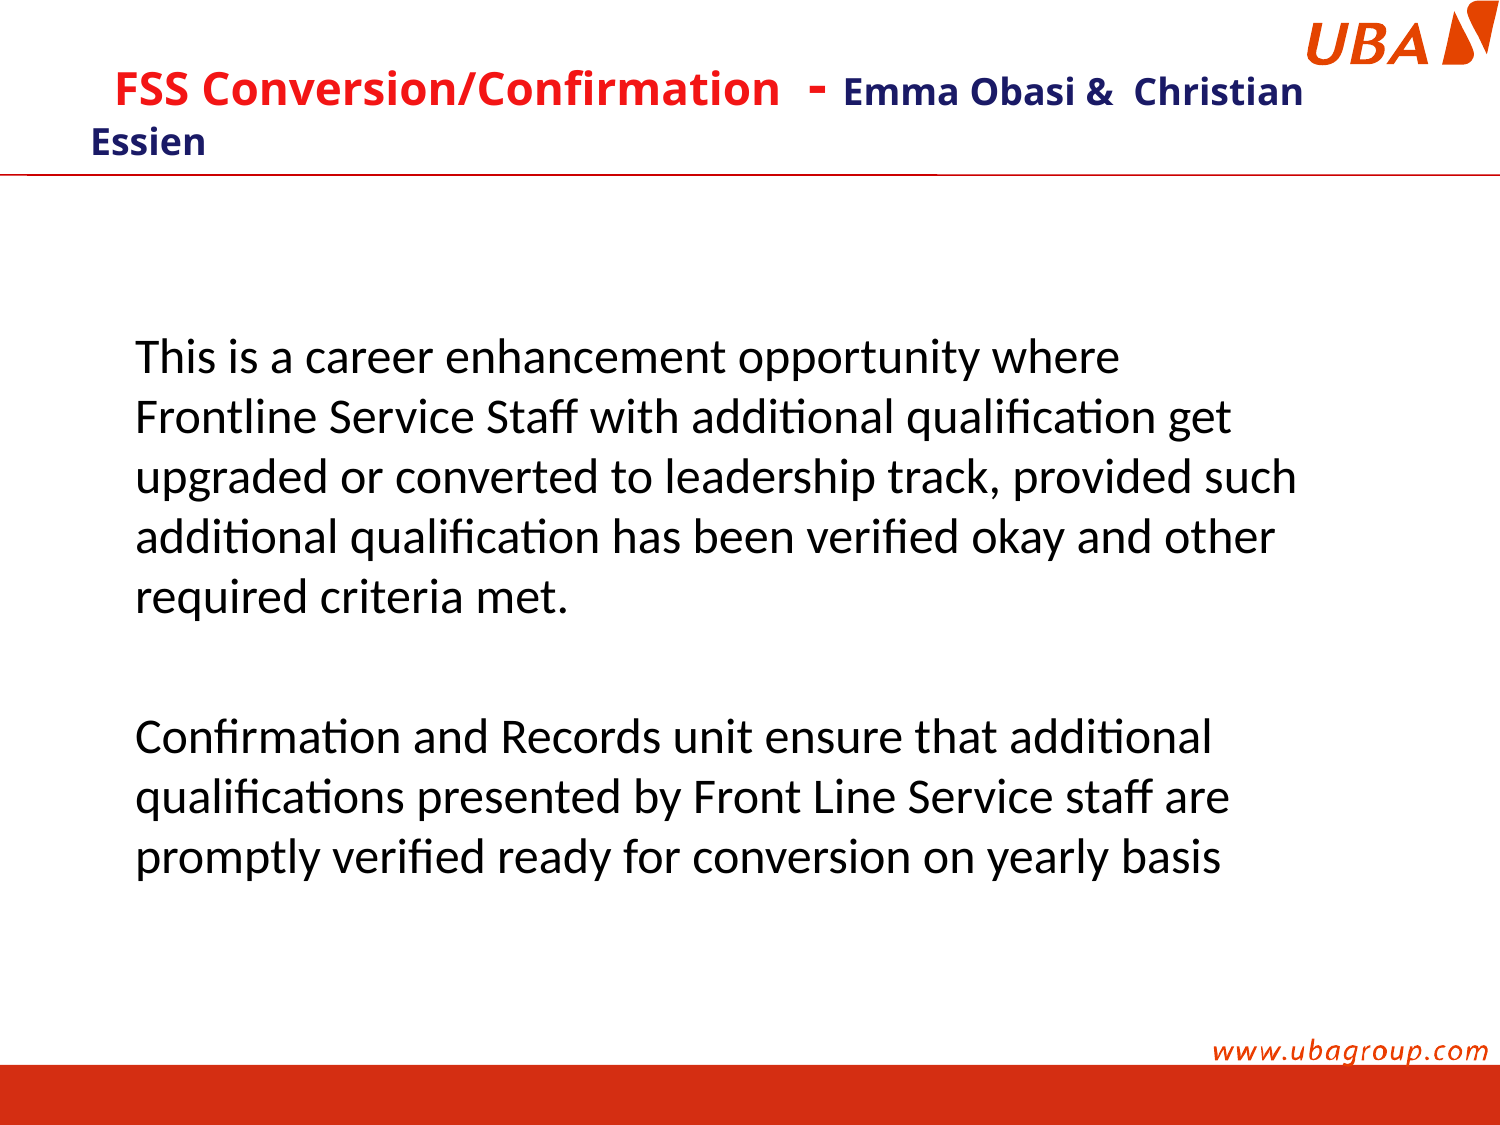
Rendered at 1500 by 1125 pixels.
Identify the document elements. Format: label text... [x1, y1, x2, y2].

title FSS Conversion/Confirmation - Emma Obasi & Christian Essien [74, 47, 1426, 171]
list This is a career enhancement opportunity where Frontline Service Staff with additional qualification get upgraded or converted to leadership track, provided such additional qualification has been verified okay and other required criteria met. Confirmation and Records unit ensure that additional qualifications presented by Front Line Service staff are promptly verified ready for conversion on yearly basis [63, 315, 1317, 637]
